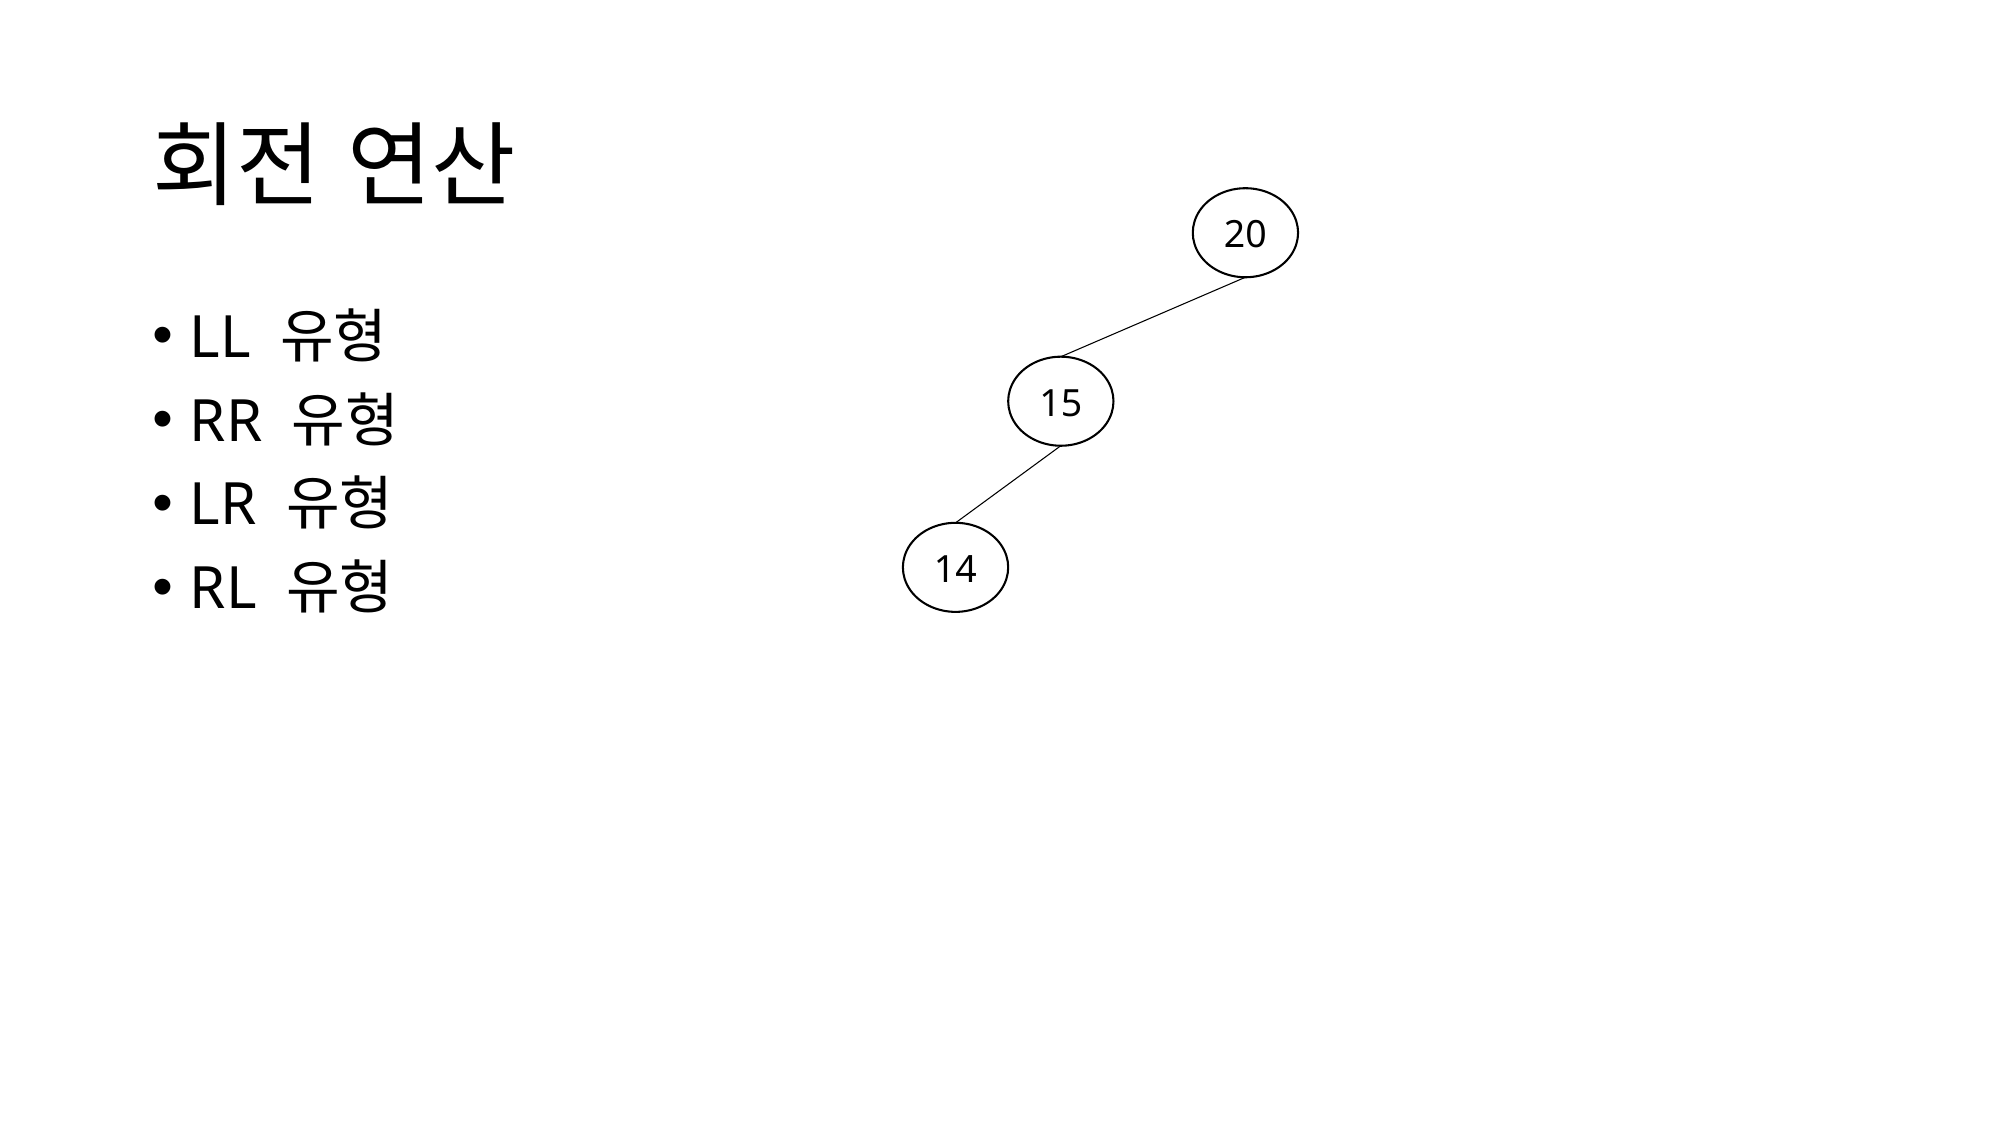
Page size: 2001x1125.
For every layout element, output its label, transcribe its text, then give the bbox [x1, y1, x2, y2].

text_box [955, 445, 1061, 523]
text_box 15 [1007, 355, 1115, 447]
text_box 20 [1191, 187, 1300, 279]
list LL 유형 RR 유형 LR 유형 RL 유형 [137, 299, 1863, 1014]
text_box 14 [901, 521, 1010, 613]
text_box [1060, 277, 1246, 357]
title 회전 연산 [137, 59, 1863, 278]
